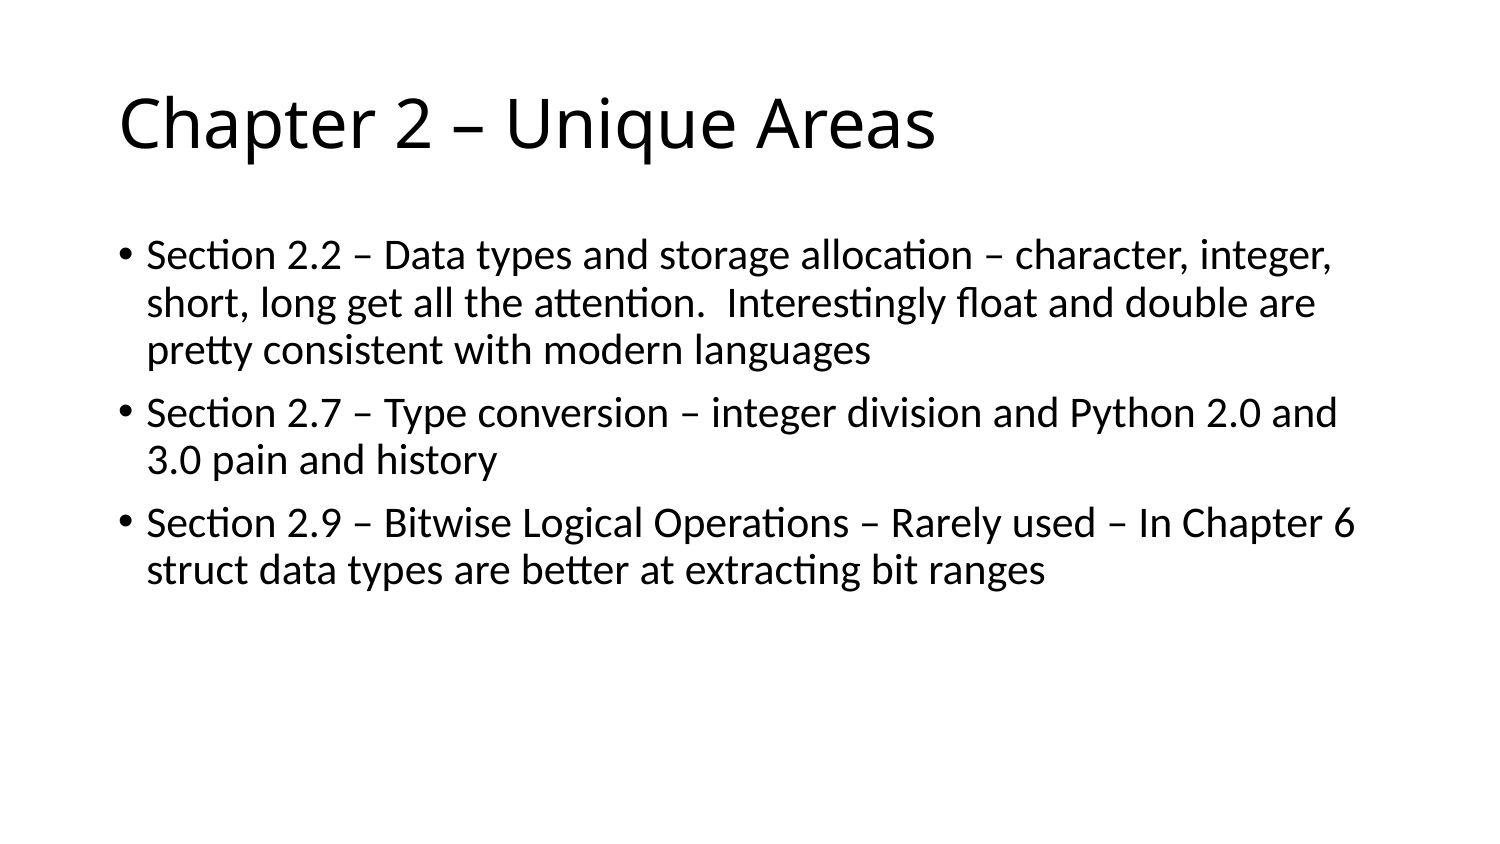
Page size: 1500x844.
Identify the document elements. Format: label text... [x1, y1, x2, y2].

list Section 2.2 – Data types and storage allocation – character, integer, short, long get all the attention. Interestingly float and double are pretty consistent with modern languages Section 2.7 – Type conversion – integer division and Python 2.0 and 3.0 pain and history Section 2.9 – Bitwise Logical Operations – Rarely used – In Chapter 6 struct data types are better at extracting bit ranges [103, 224, 1397, 760]
title Chapter 2 – Unique Areas [103, 44, 1397, 208]
